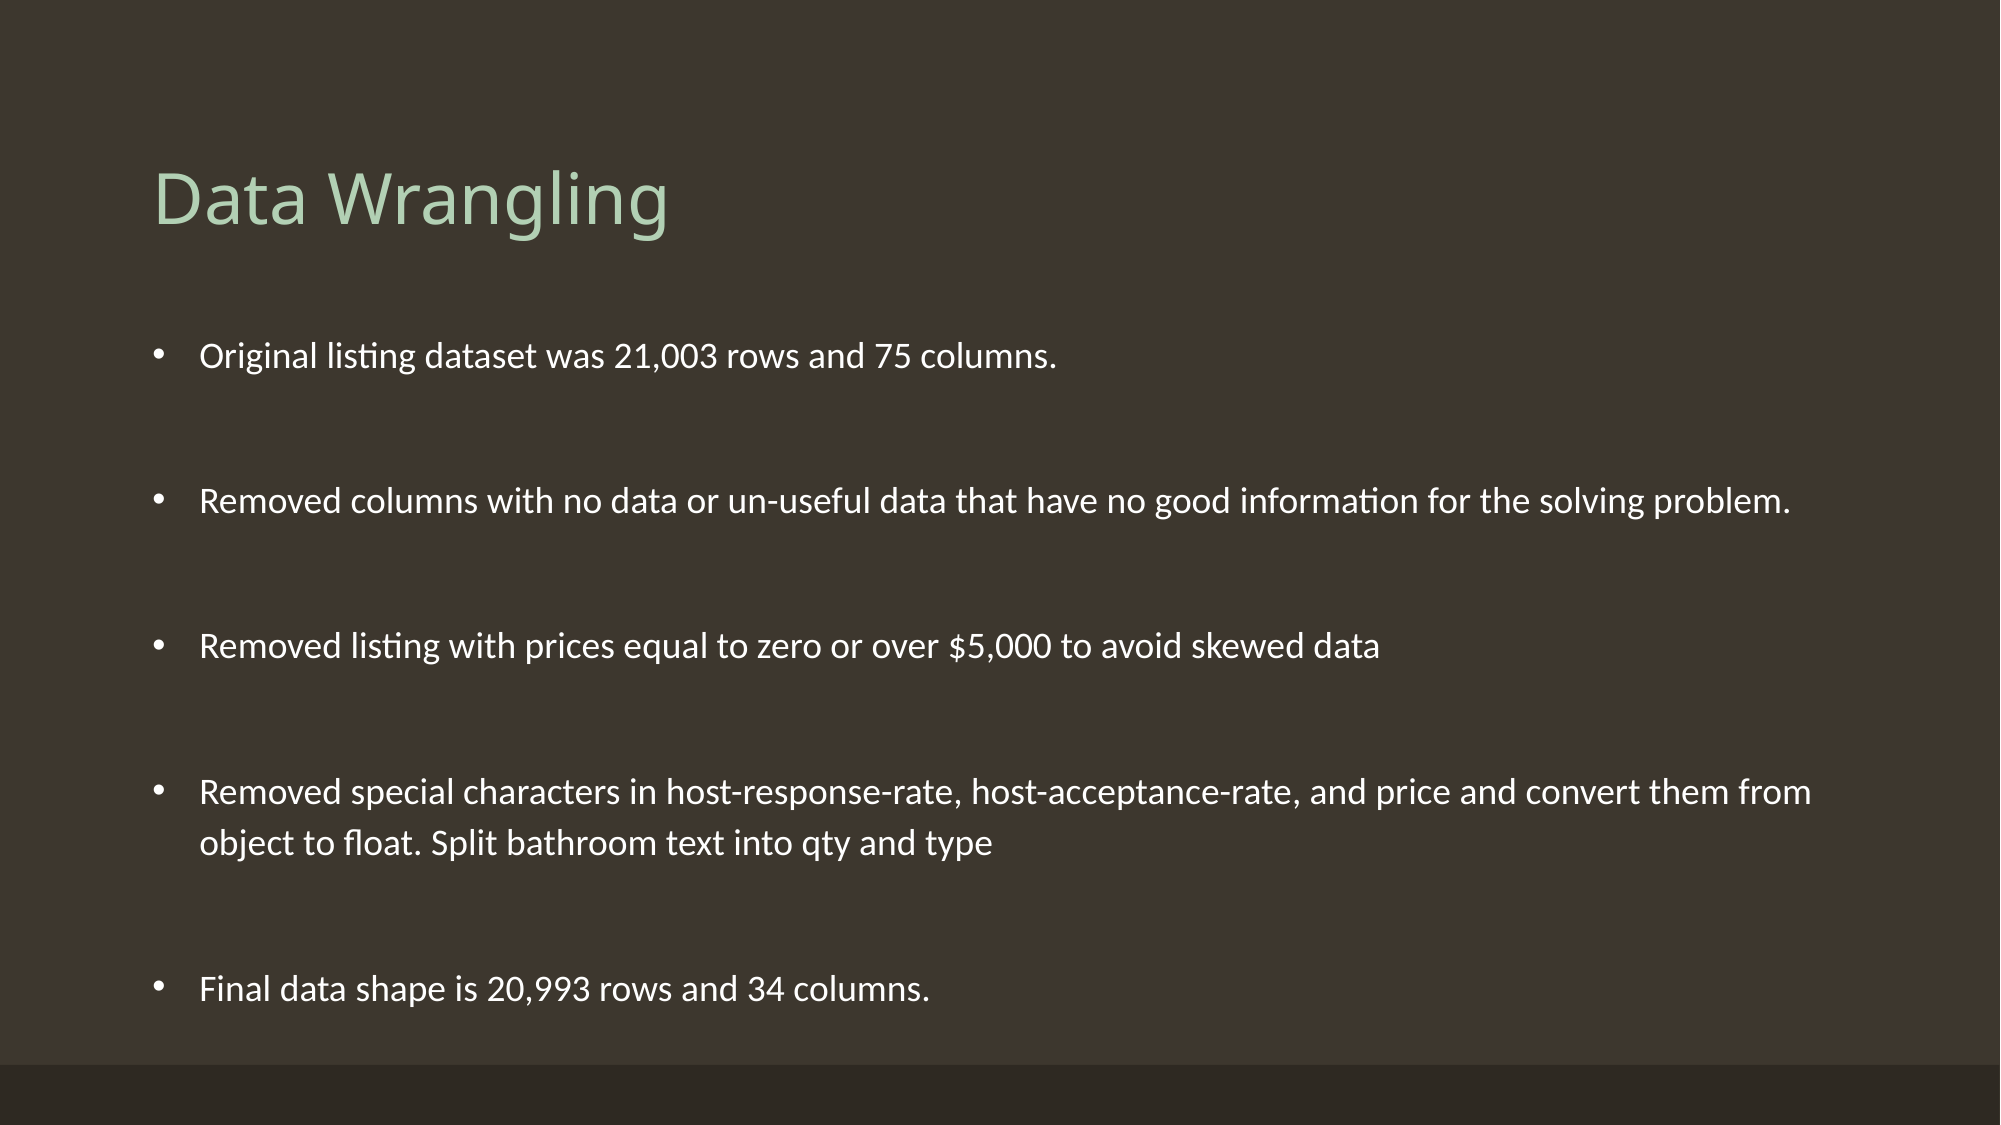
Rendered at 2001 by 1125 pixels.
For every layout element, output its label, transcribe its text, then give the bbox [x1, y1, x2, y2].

title Data Wrangling [137, 59, 1863, 248]
text_box Original listing dataset was 21,003 rows and 75 columns. Removed columns with no data or un-useful data that have no good information for the solving problem. Removed listing with prices equal to zero or over $5,000 to avoid skewed data Removed special characters in host-response-rate, host-acceptance-rate, and price and convert them from object to float. Split bathroom text into qty and type Final data shape is 20,993 rows and 34 columns. [137, 251, 1888, 1016]
